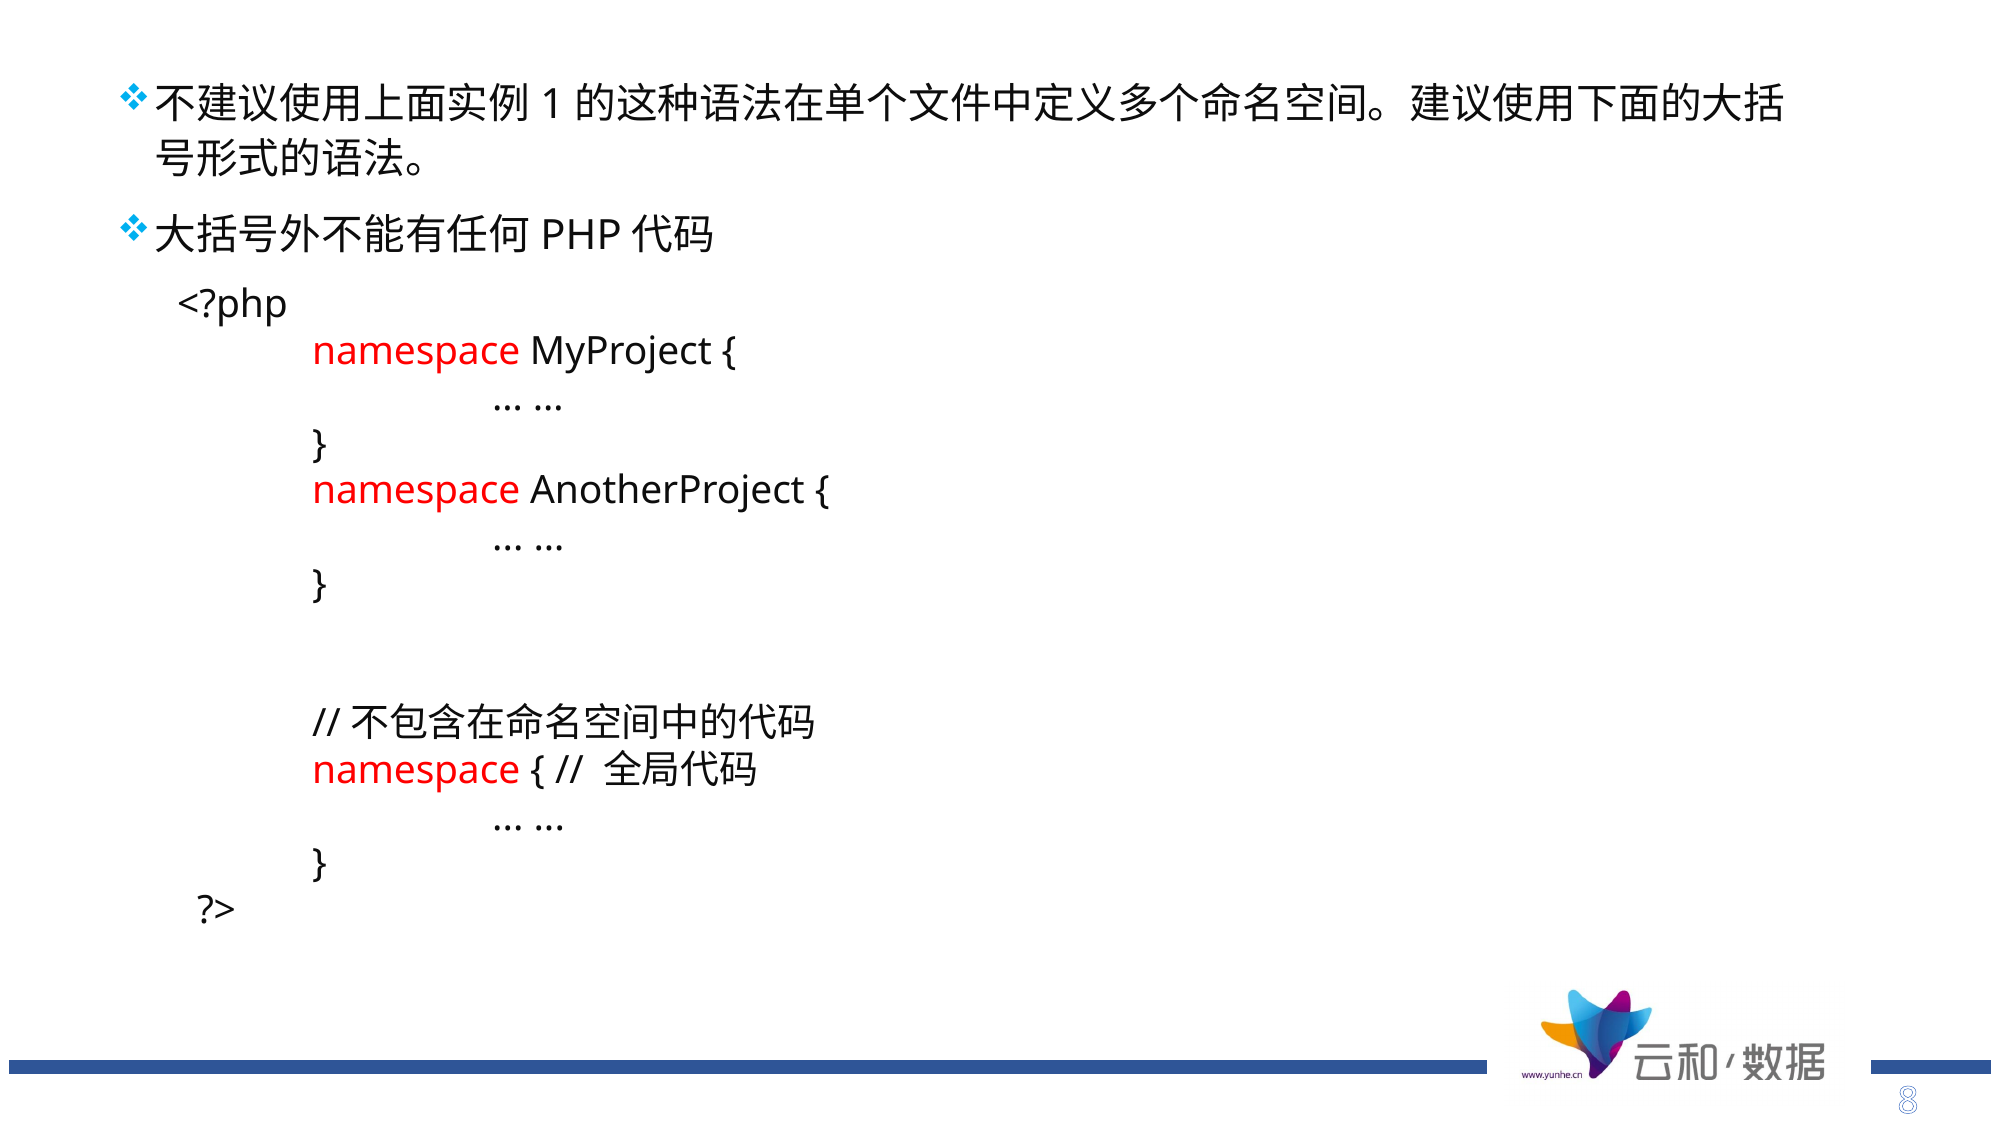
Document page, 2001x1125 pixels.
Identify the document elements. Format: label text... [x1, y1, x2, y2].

picture [1504, 981, 1845, 1106]
list 不建议使用上面实例1的这种语法在单个文件中定义多个命名空间。建议使用下面的大括号形式的语法。 大括号外不能有任何PHP代码 <?php namespace MyProject { … … } namespace AnotherProject { ... … } //不包含在命名空间中的代码 namespace { // 全局代码 ... ... } ?> [102, 64, 1801, 938]
